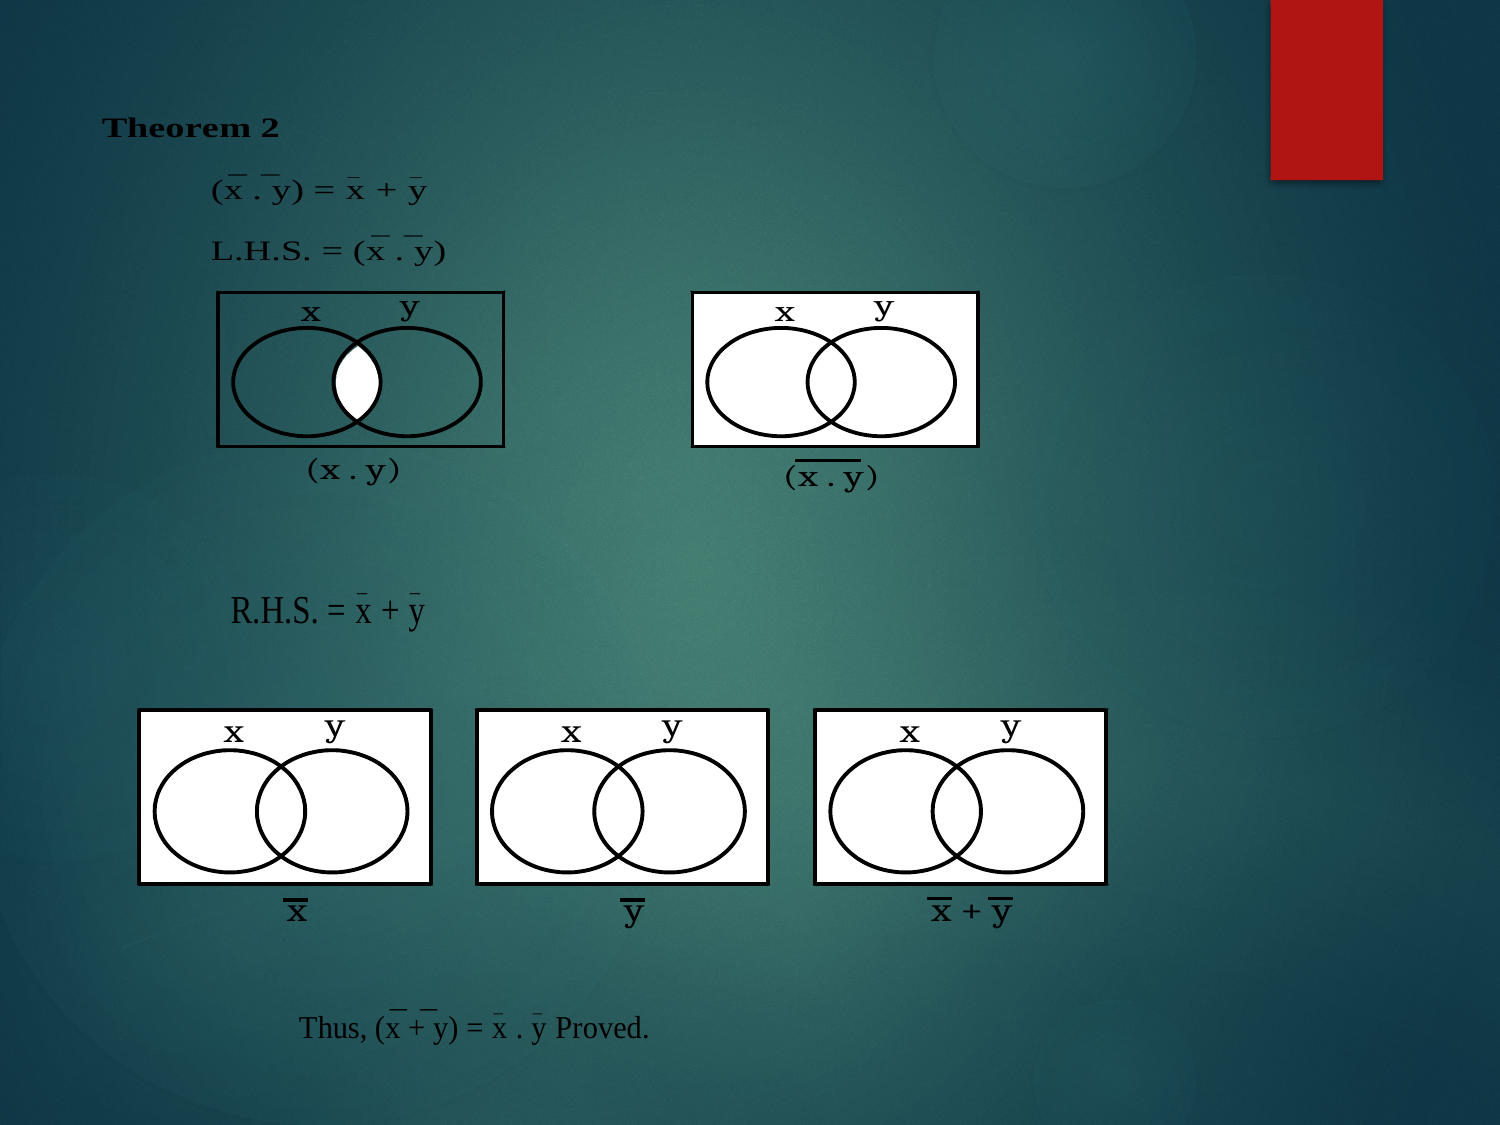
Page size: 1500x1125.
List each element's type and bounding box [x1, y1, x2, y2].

text_box [137, 562, 1163, 638]
text_box [212, 974, 1163, 1050]
picture [137, 699, 1126, 934]
text_box [101, 99, 1301, 501]
